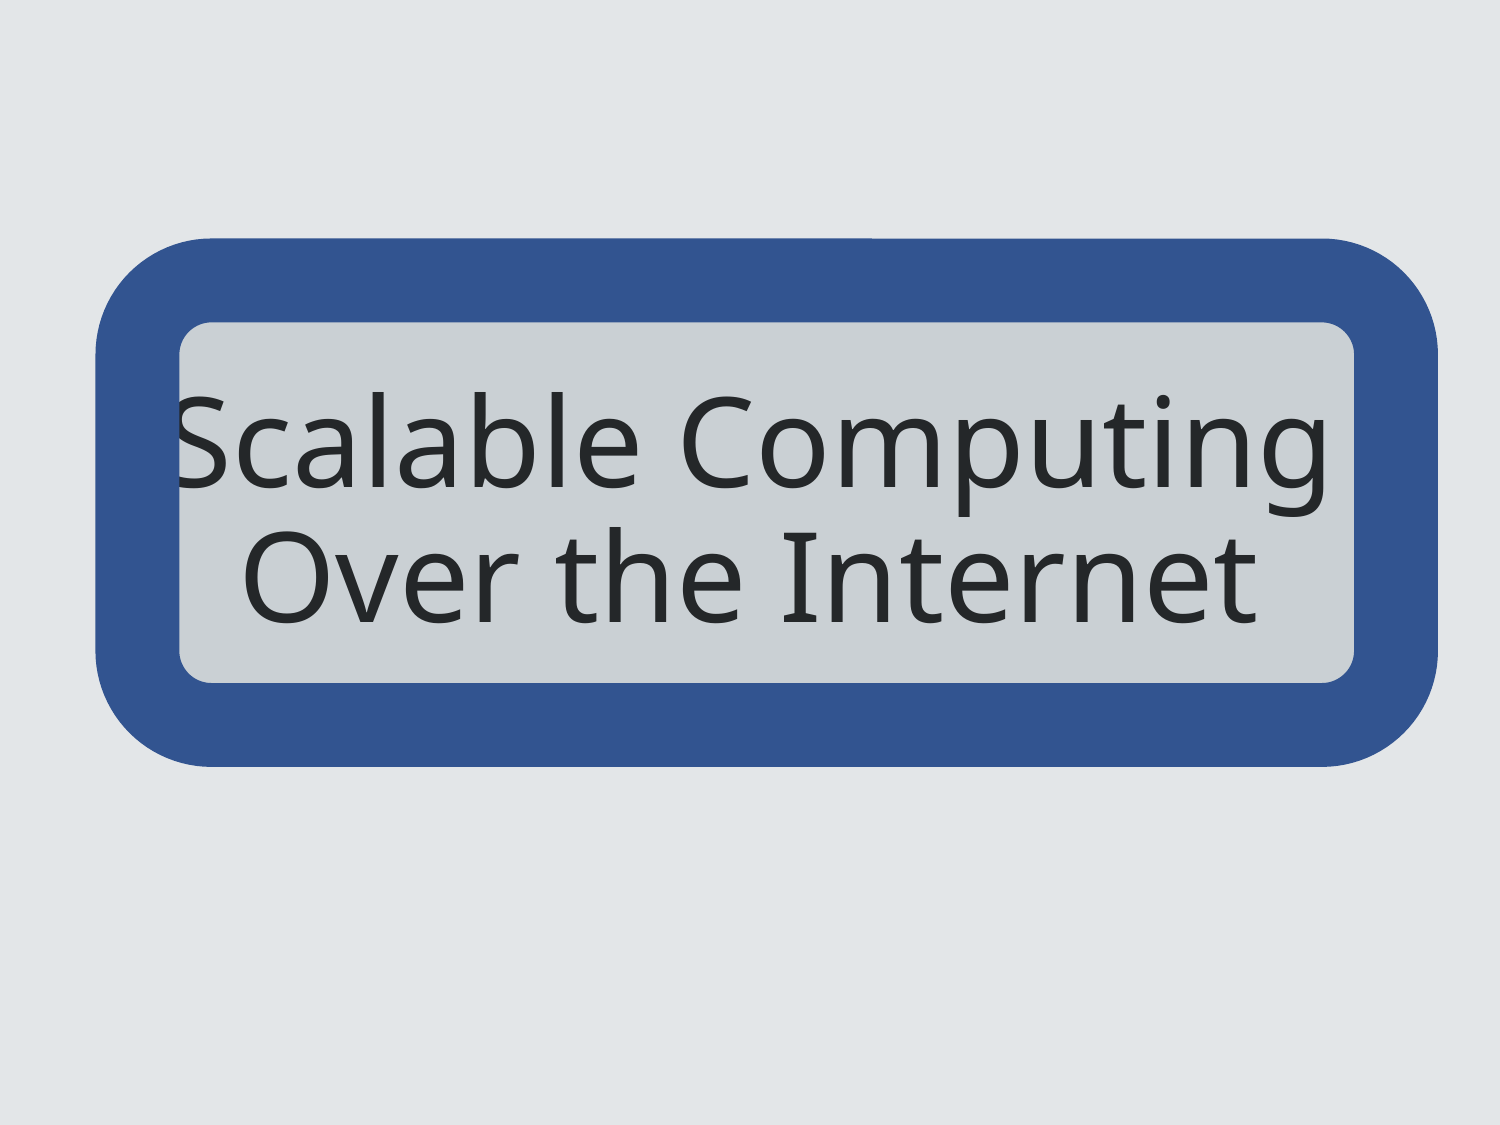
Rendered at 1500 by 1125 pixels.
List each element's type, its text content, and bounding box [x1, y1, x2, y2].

text_box [136, 279, 1398, 726]
title Scalable Computing Over the Internet [102, 280, 1397, 749]
